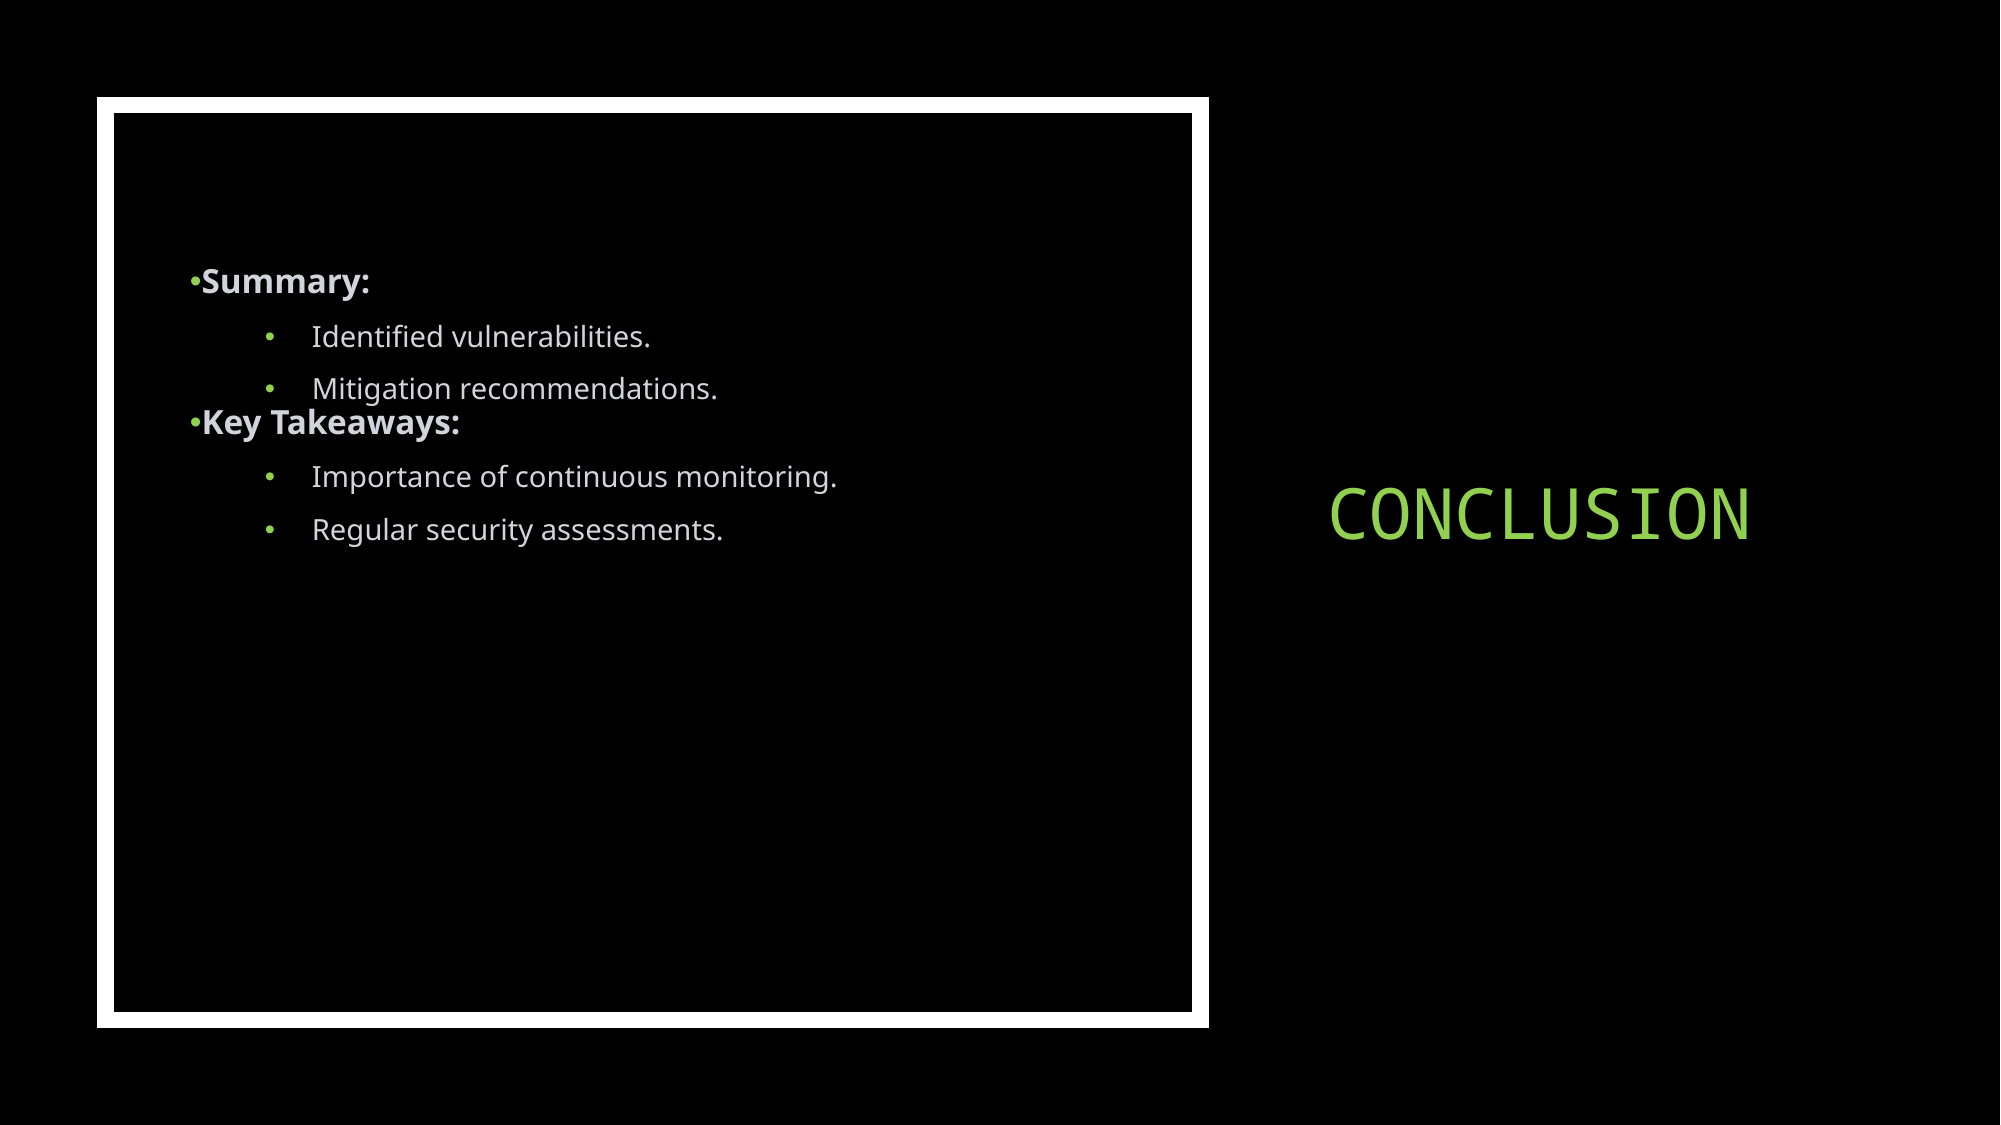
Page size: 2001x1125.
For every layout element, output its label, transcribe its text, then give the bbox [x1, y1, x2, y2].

title CONCLUSION [1312, 262, 1825, 563]
list Summary: Identified vulnerabilities. Mitigation recommendations. Key Takeaways: Importance of continuous monitoring. Regular security assessments. [174, 257, 1154, 906]
